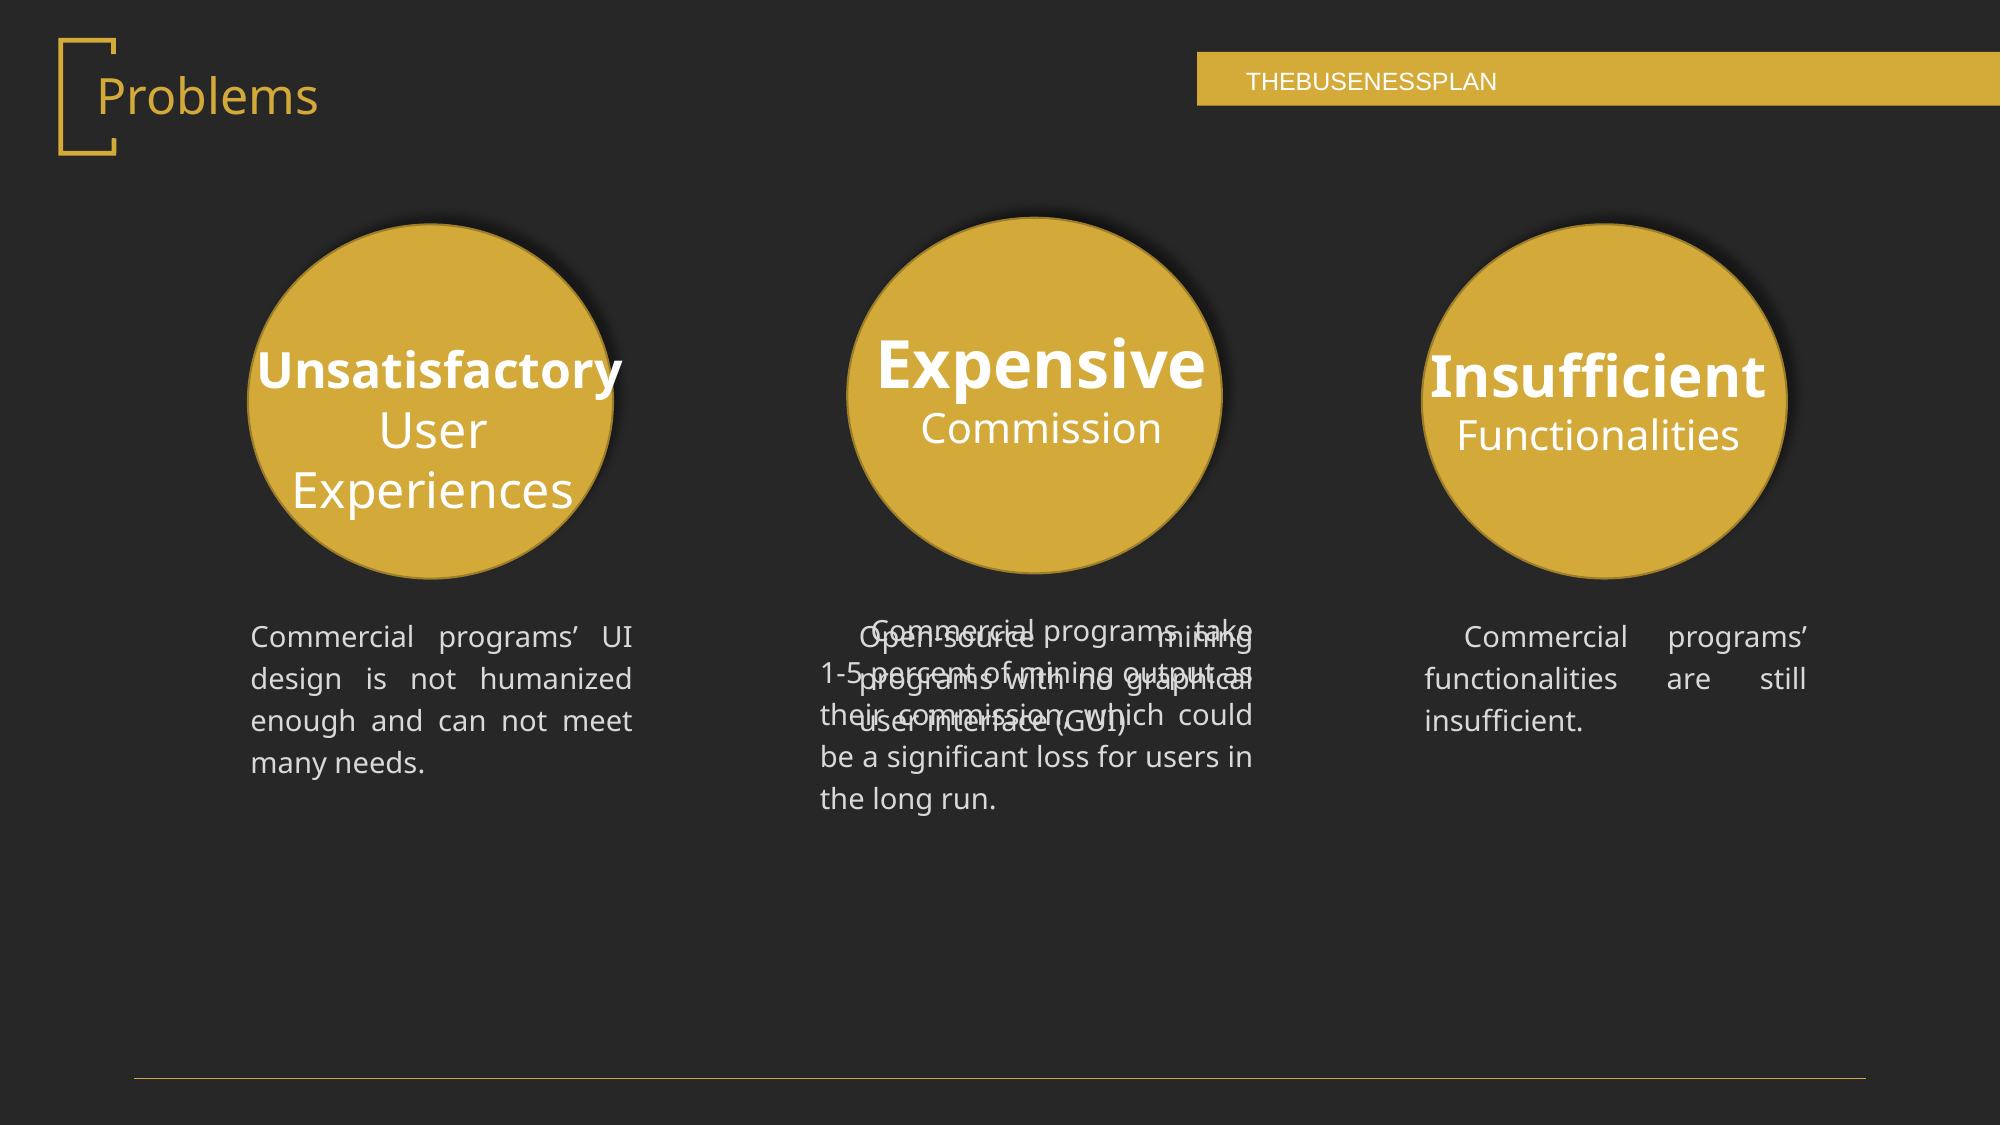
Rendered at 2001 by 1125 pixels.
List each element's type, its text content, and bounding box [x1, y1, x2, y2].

text_box Commercial programs’ functionalities are still insufficient. [1409, 604, 1822, 745]
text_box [237, 224, 643, 579]
text_box Problems [81, 57, 471, 132]
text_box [834, 217, 1249, 574]
text_box Commercial programs take 1-5 percent of mining output as their commission, which could be a significant loss for users in the long run. [805, 597, 1269, 823]
text_box [59, 39, 116, 155]
text_box Commercial programs’ UI design is not humanized enough and can not meet many needs. [235, 604, 648, 787]
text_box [1409, 224, 1787, 579]
